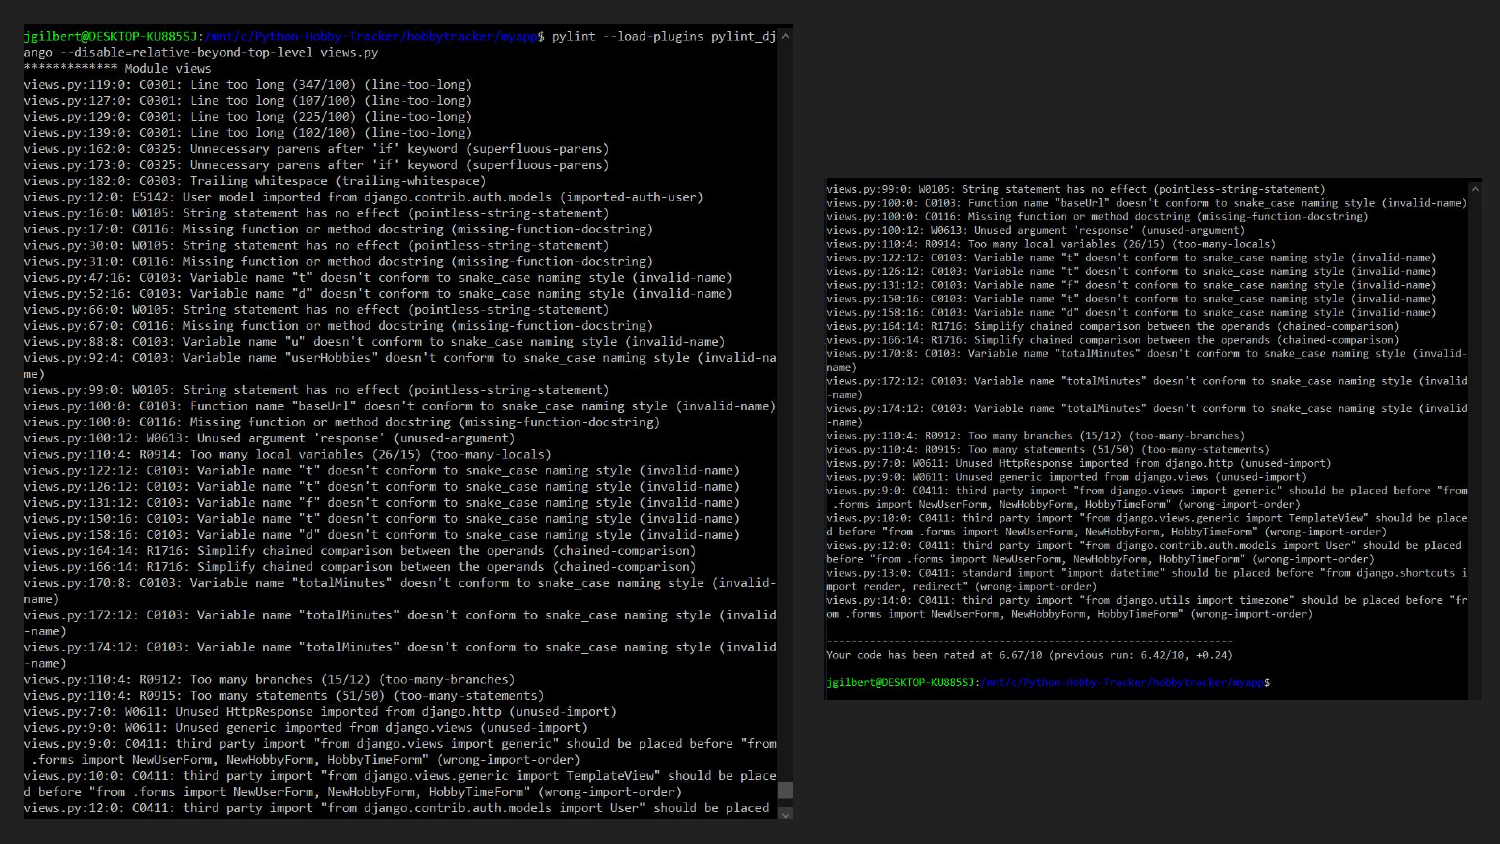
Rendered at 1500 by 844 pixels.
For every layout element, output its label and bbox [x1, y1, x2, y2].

picture [824, 178, 1483, 700]
picture [24, 24, 793, 819]
